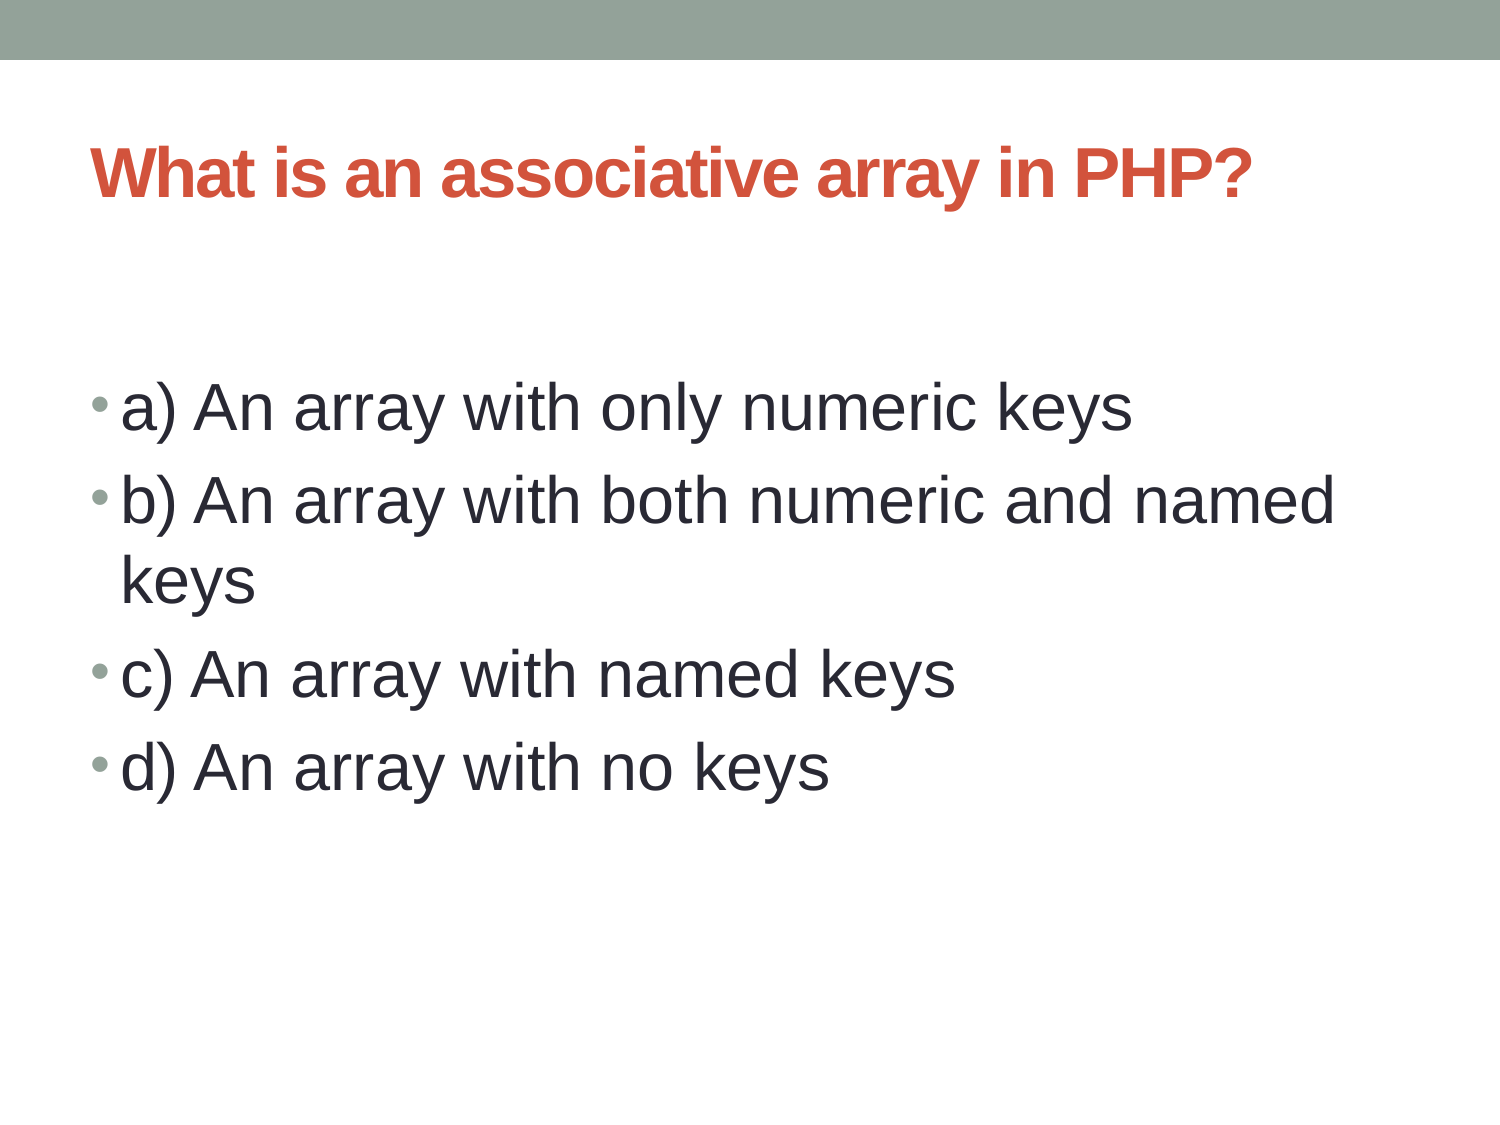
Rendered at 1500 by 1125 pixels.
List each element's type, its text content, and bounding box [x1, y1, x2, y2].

title What is an associative array in PHP? [75, 87, 1425, 250]
list a) An array with only numeric keys b) An array with both numeric and named keys c) An array with named keys d) An array with no keys [75, 262, 1425, 1063]
